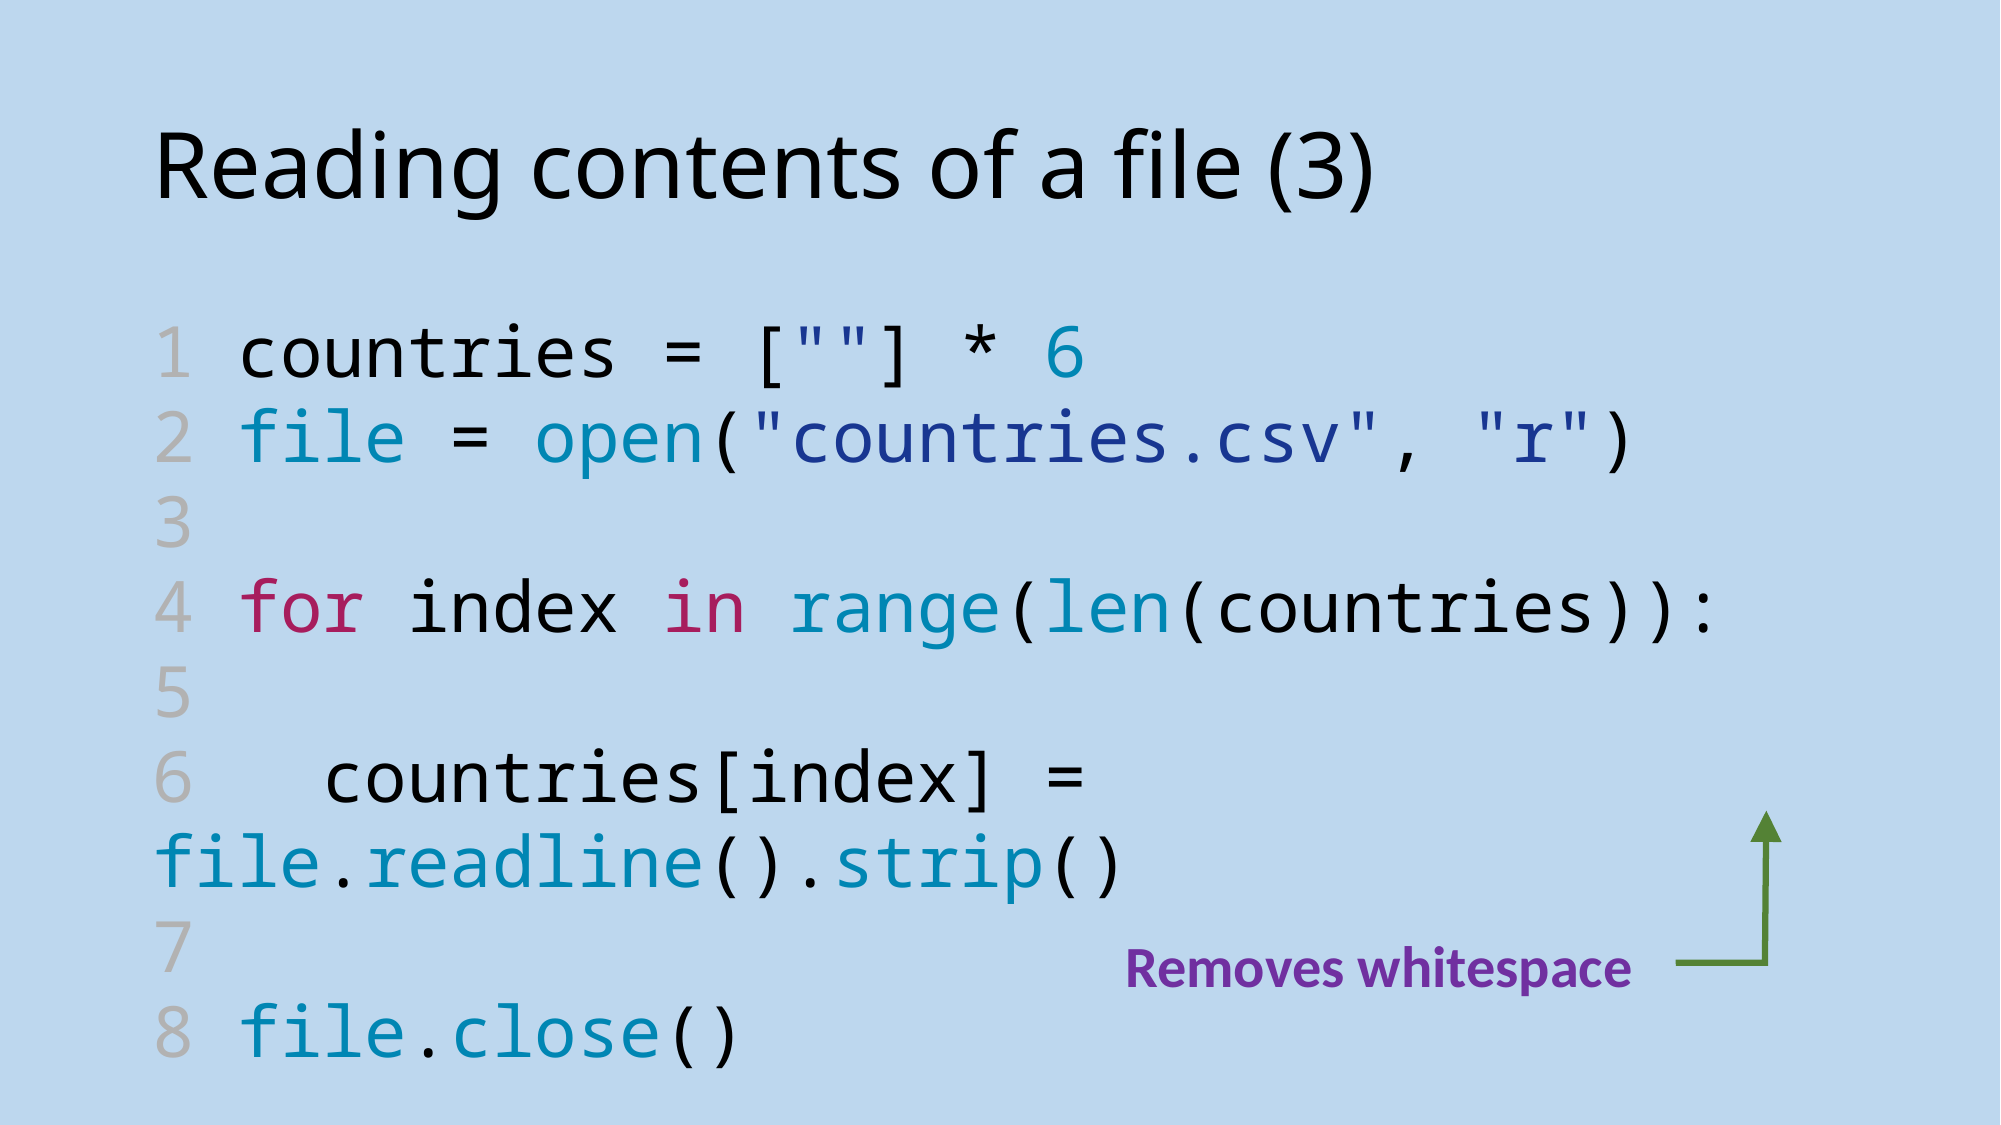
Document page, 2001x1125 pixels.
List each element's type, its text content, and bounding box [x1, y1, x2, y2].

text_box Removes whitespace [1675, 810, 1777, 964]
text_box Removes whitespace [1110, 894, 1654, 1035]
title Reading contents of a file (3) [137, 59, 1863, 278]
list 1 countries = [""] * 6 2 file = open("countries.csv", "r") 3 4 for index in range(len(countries)): 5 6 countries[index] = file.readline().strip() 7 8 file.close() [137, 299, 2000, 1014]
